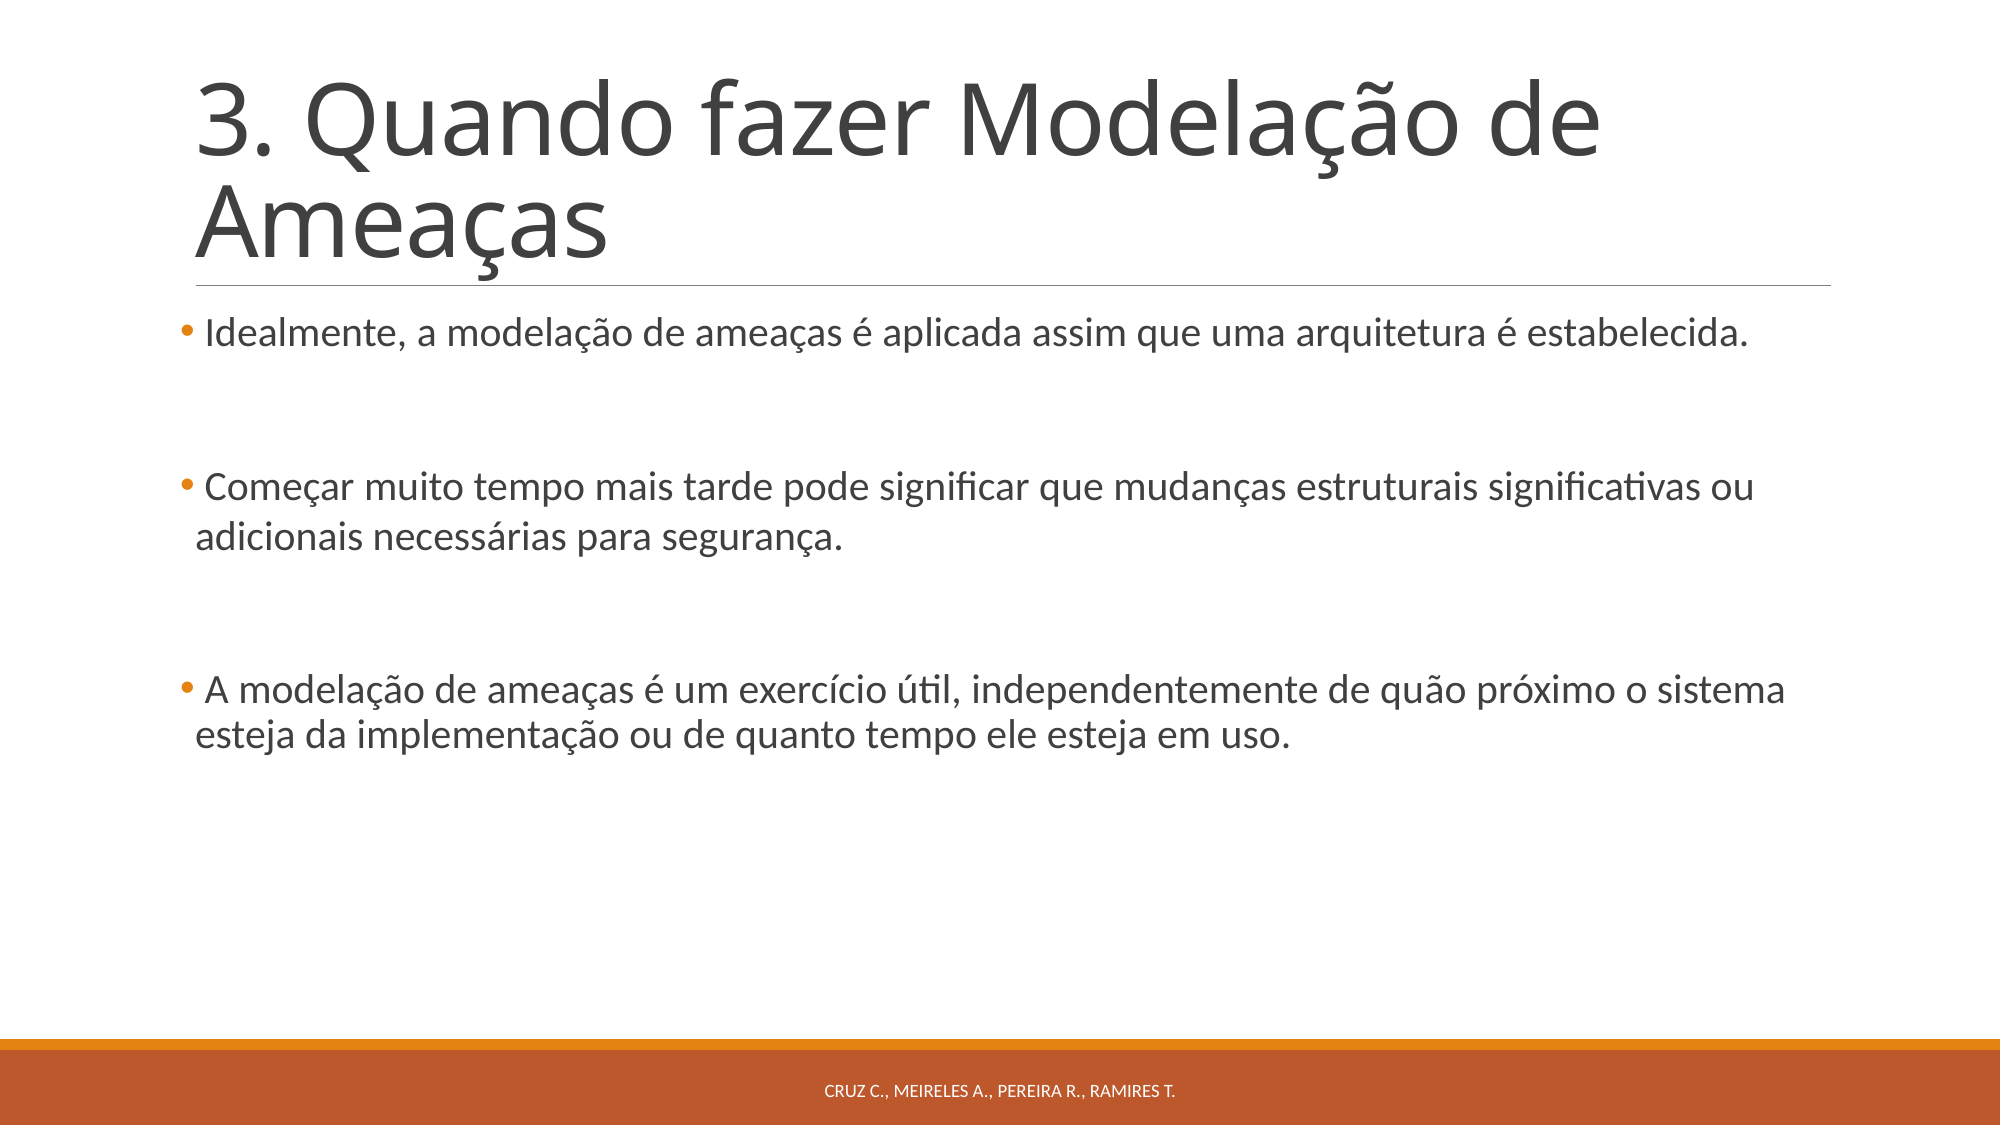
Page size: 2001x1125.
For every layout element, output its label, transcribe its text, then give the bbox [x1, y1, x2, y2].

footer Cruz C., Meireles A., Pereira R., Ramires T. [604, 1059, 1396, 1120]
list Idealmente, a modelação de ameaças é aplicada assim que uma arquitetura é estabelecida. Começar muito tempo mais tarde pode significar que mudanças estruturais significativas ou adicionais necessárias para segurança. A modelação de ameaças é um exercício útil, independentemente de quão próximo o sistema esteja da implementação ou de quanto tempo ele esteja em uso. [180, 302, 1830, 963]
title 3. Quando fazer Modelação de Ameaças [180, 47, 1830, 285]
